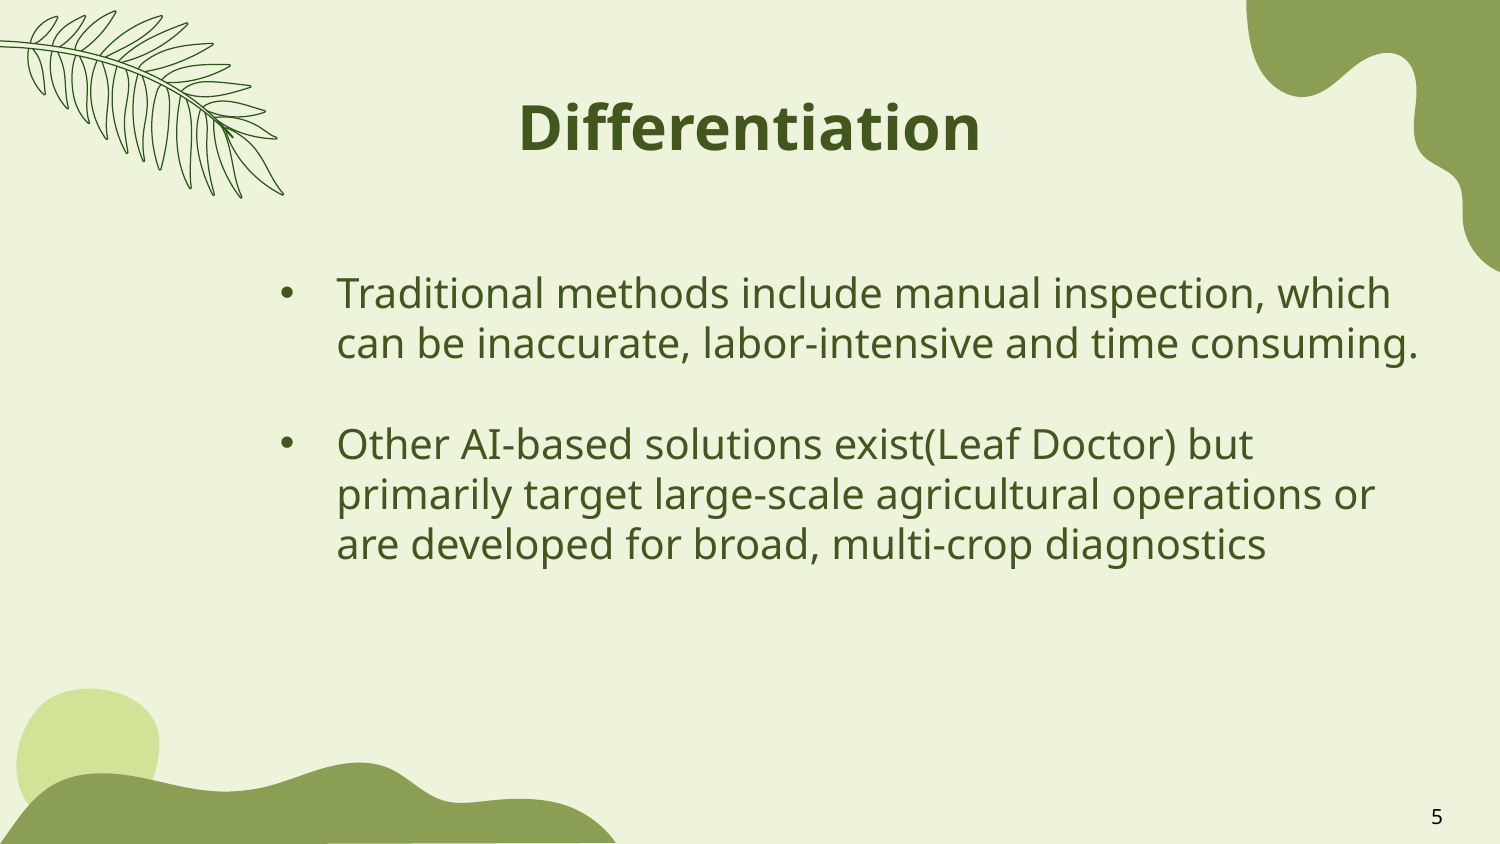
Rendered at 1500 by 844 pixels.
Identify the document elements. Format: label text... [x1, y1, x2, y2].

subtitle Traditional methods include manual inspection, which can be inaccurate, labor-intensive and time consuming. Other AI-based solutions exist(Leaf Doctor) but primarily target large-scale agricultural operations or are developed for broad, multi-crop diagnostics [264, 231, 1437, 583]
text_box 5 [1416, 796, 1488, 836]
title Differentiation [118, 72, 1382, 167]
